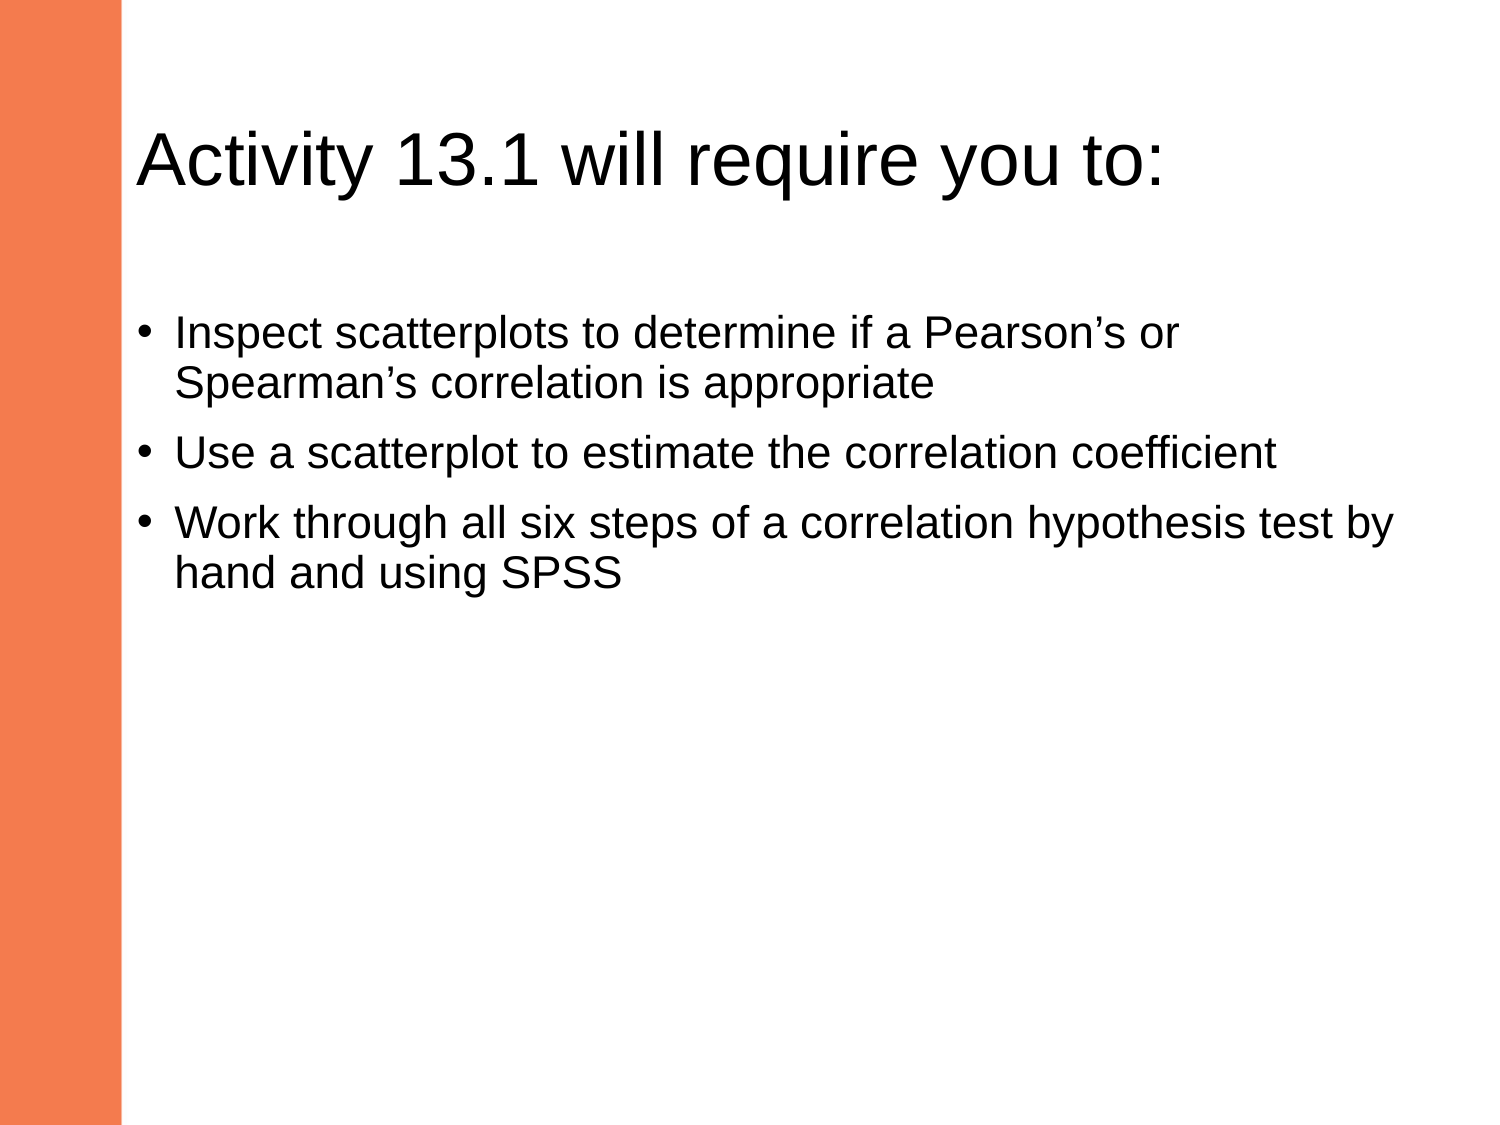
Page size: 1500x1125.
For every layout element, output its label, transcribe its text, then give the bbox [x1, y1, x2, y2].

title Activity 13.1 will require you to: [121, 52, 1416, 271]
list Inspect scatterplots to determine if a Pearson’s or Spearman’s correlation is appropriate Use a scatterplot to estimate the correlation coefficient Work through all six steps of a correlation hypothesis test by hand and using SPSS [121, 301, 1416, 1016]
picture [0, 0, 1500, 1125]
